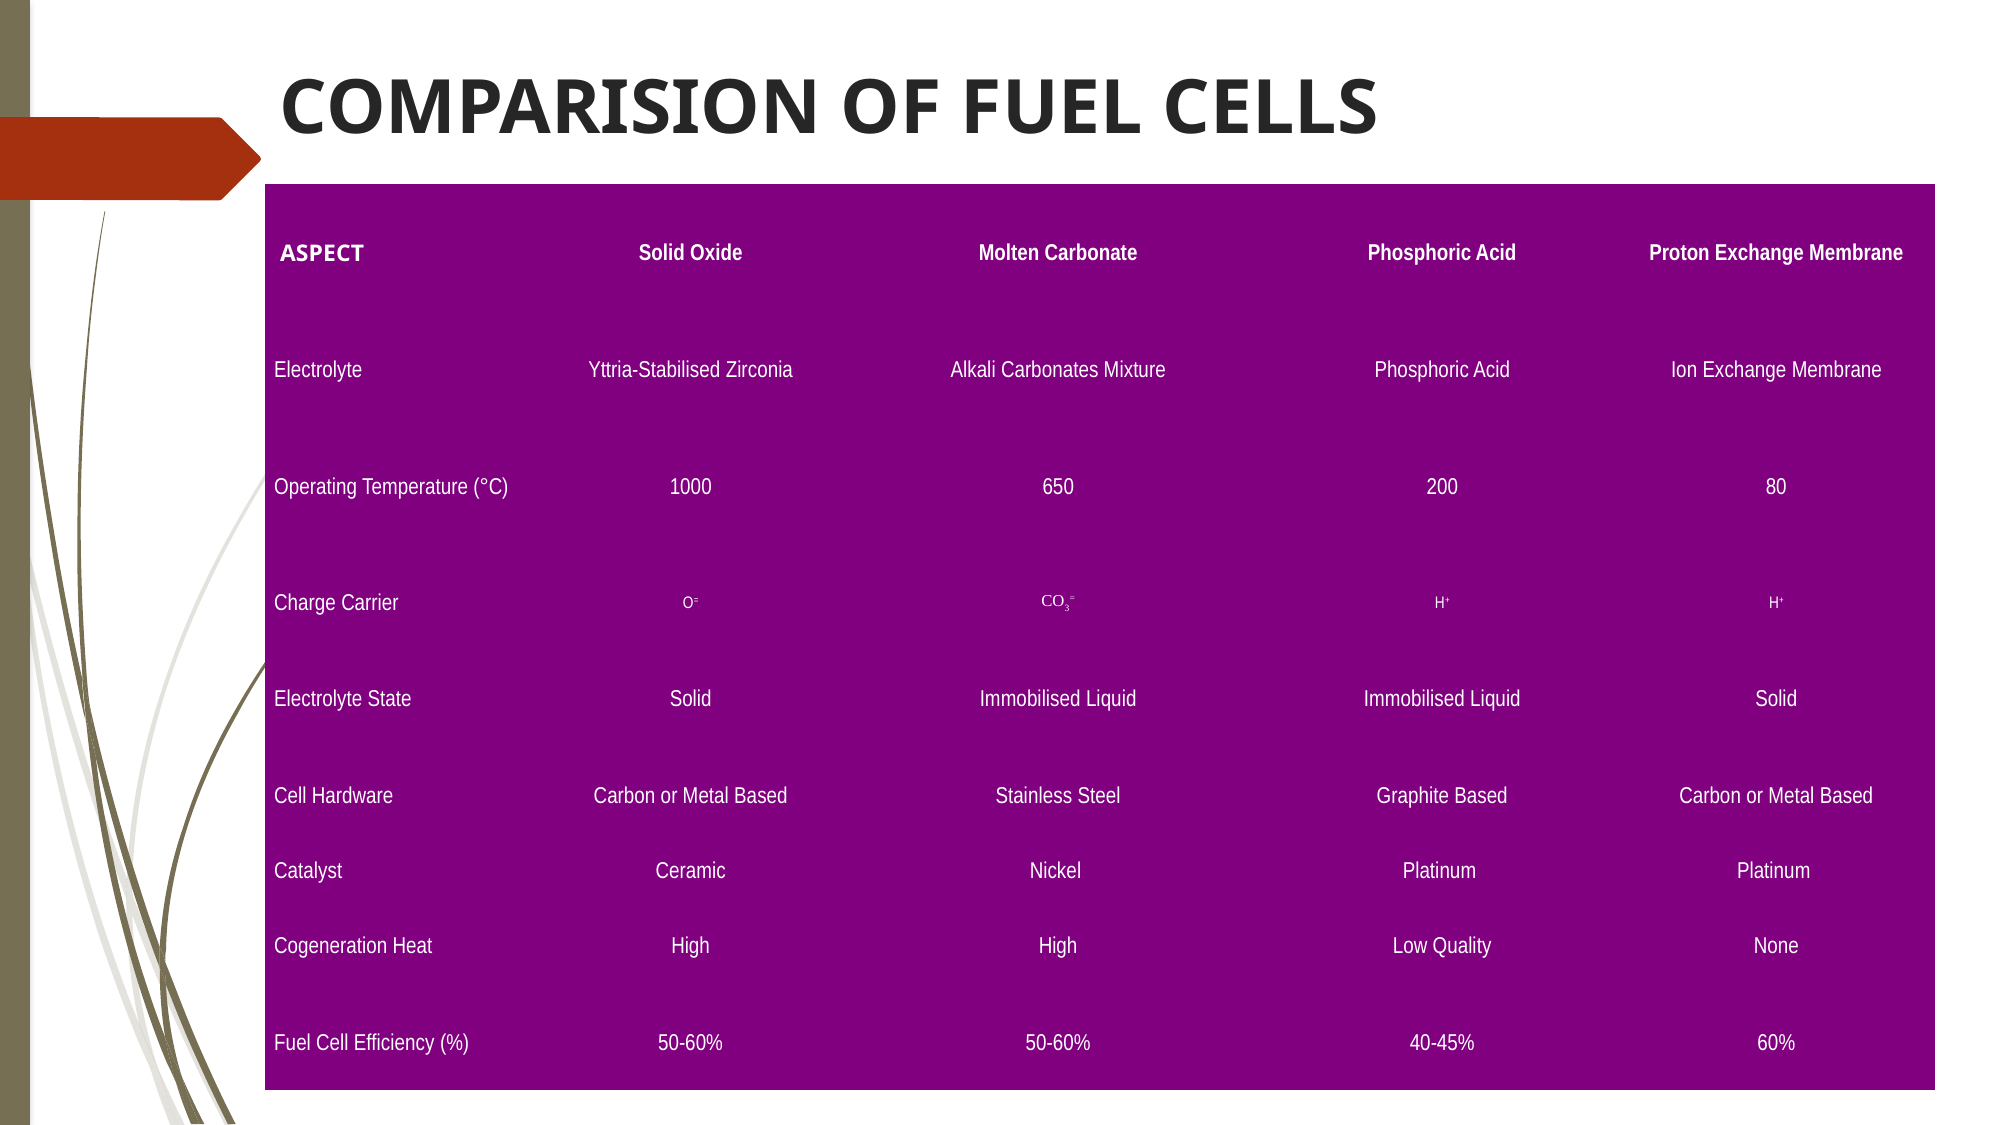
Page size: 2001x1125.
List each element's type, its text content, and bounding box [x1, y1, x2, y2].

table_cell CO3= [849, 554, 1267, 651]
table_header Molten Carbonate [849, 184, 1267, 321]
table_cell 200 [1267, 417, 1618, 554]
table_cell High [532, 898, 849, 994]
table_cell Platinum [1267, 843, 1618, 898]
table_cell 1000 [532, 417, 849, 554]
table_cell Electrolyte State [265, 651, 532, 747]
table_cell Ion Exchange Membrane [1618, 321, 1935, 417]
table_cell 80 [1618, 417, 1935, 554]
table_cell Solid [1618, 651, 1935, 747]
table_cell Platinum [1618, 843, 1935, 898]
table_cell Graphite Based [1267, 747, 1618, 843]
table_header ASPECT [265, 184, 532, 321]
table_cell Charge Carrier [265, 554, 532, 651]
table_cell Yttria-Stabilised Zirconia [532, 321, 849, 417]
table_header Solid Oxide [532, 184, 849, 321]
table_cell Stainless Steel [849, 747, 1267, 843]
table_cell 650 [849, 417, 1267, 554]
table_cell None [1618, 898, 1935, 994]
table_cell Electrolyte [265, 321, 532, 417]
table_cell Solid [532, 651, 849, 747]
table_cell High [849, 898, 1267, 994]
table_cell 40-45% [1267, 994, 1618, 1090]
table_cell 60% [1618, 994, 1935, 1090]
table_cell Cogeneration Heat [265, 898, 532, 994]
table_cell Alkali Carbonates Mixture [849, 321, 1267, 417]
table_cell Phosphoric Acid [1267, 321, 1618, 417]
table_cell Carbon or Metal Based [1618, 747, 1935, 843]
table_header Proton Exchange Membrane [1618, 184, 1935, 321]
table_cell Cell Hardware [265, 747, 532, 843]
table_cell H+ [1618, 554, 1935, 651]
table_cell Low Quality [1267, 898, 1618, 994]
table_cell 50-60% [849, 994, 1267, 1090]
table_cell Nickel [849, 843, 1267, 898]
table_cell Catalyst [265, 843, 532, 898]
table_cell Operating Temperature (°C) [265, 417, 532, 554]
table_cell H+ [1267, 554, 1618, 651]
table_cell Fuel Cell Efficiency (%) [265, 994, 532, 1090]
table_cell 50-60% [532, 994, 849, 1090]
table_cell Immobilised Liquid [849, 651, 1267, 747]
table_cell Ceramic [532, 843, 849, 898]
table_header Phosphoric Acid [1267, 184, 1618, 321]
title COMPARISION OF FUEL CELLS [264, 50, 1775, 165]
table_cell Carbon or Metal Based [532, 747, 849, 843]
table_cell O= [532, 554, 849, 651]
table_cell Immobilised Liquid [1267, 651, 1618, 747]
